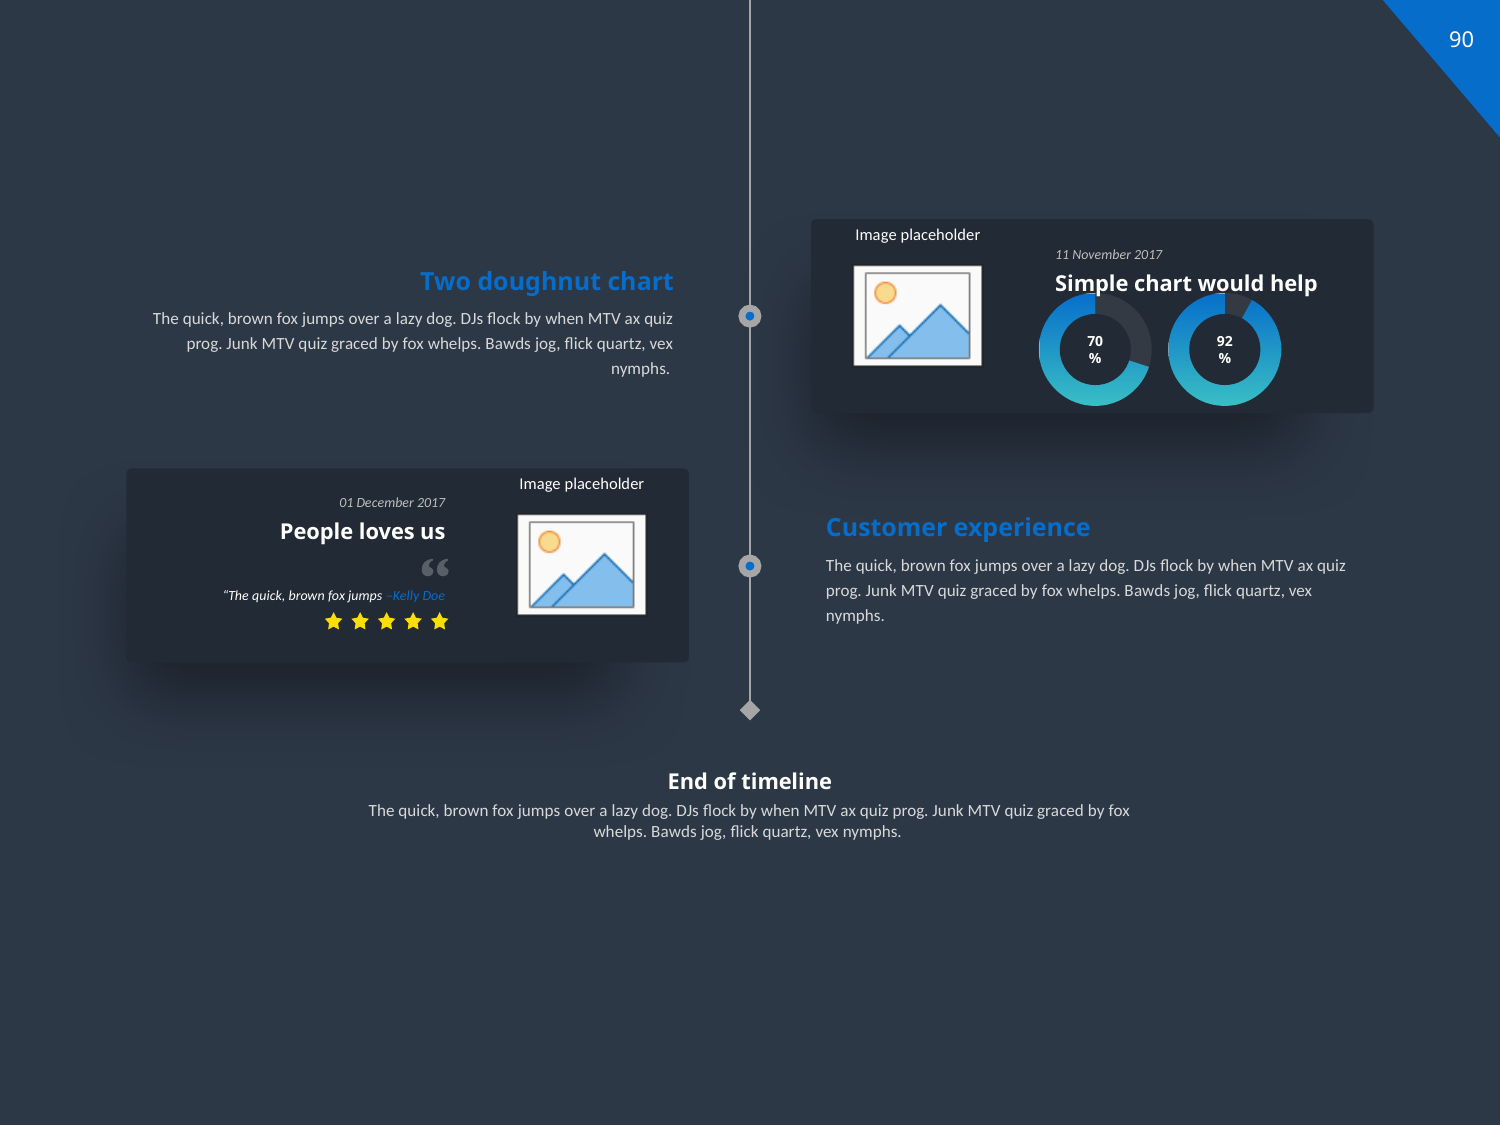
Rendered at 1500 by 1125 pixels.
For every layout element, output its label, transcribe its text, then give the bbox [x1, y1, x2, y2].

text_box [1036, 277, 1155, 422]
text_box The quick, brown fox jumps over a lazy dog. DJs flock by when MTV ax quiz prog. Junk MTV quiz graced by fox whelps. Bawds jog, flick quartz, vex nymphs. [126, 303, 689, 386]
text_box Customer experience [811, 498, 1374, 550]
text_box [812, 218, 1375, 415]
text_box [324, 612, 449, 630]
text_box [144, 482, 461, 553]
text_box [420, 557, 450, 578]
text_box The quick, brown fox jumps over a lazy dog. DJs flock by when MTV ax quiz prog. Junk MTV quiz graced by fox whelps. Bawds jog, flick quartz, vex nymphs. [337, 792, 1163, 849]
picture [810, 219, 1025, 414]
text_box [751, 307, 760, 325]
text_box [740, 557, 749, 575]
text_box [1040, 234, 1357, 304]
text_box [1166, 277, 1284, 422]
text_box [740, 307, 749, 325]
text_box [125, 467, 687, 664]
text_box End of timeline [636, 754, 864, 801]
text_box “The quick, brown fox jumps –Kelly Doe [191, 578, 460, 611]
text_box Two doughnut chart [126, 251, 689, 303]
text_box [751, 557, 760, 575]
picture [474, 468, 689, 663]
text_box The quick, brown fox jumps over a lazy dog. DJs flock by when MTV ax quiz prog. Junk MTV quiz graced by fox whelps. Bawds jog, flick quartz, vex nymphs. [811, 550, 1374, 632]
